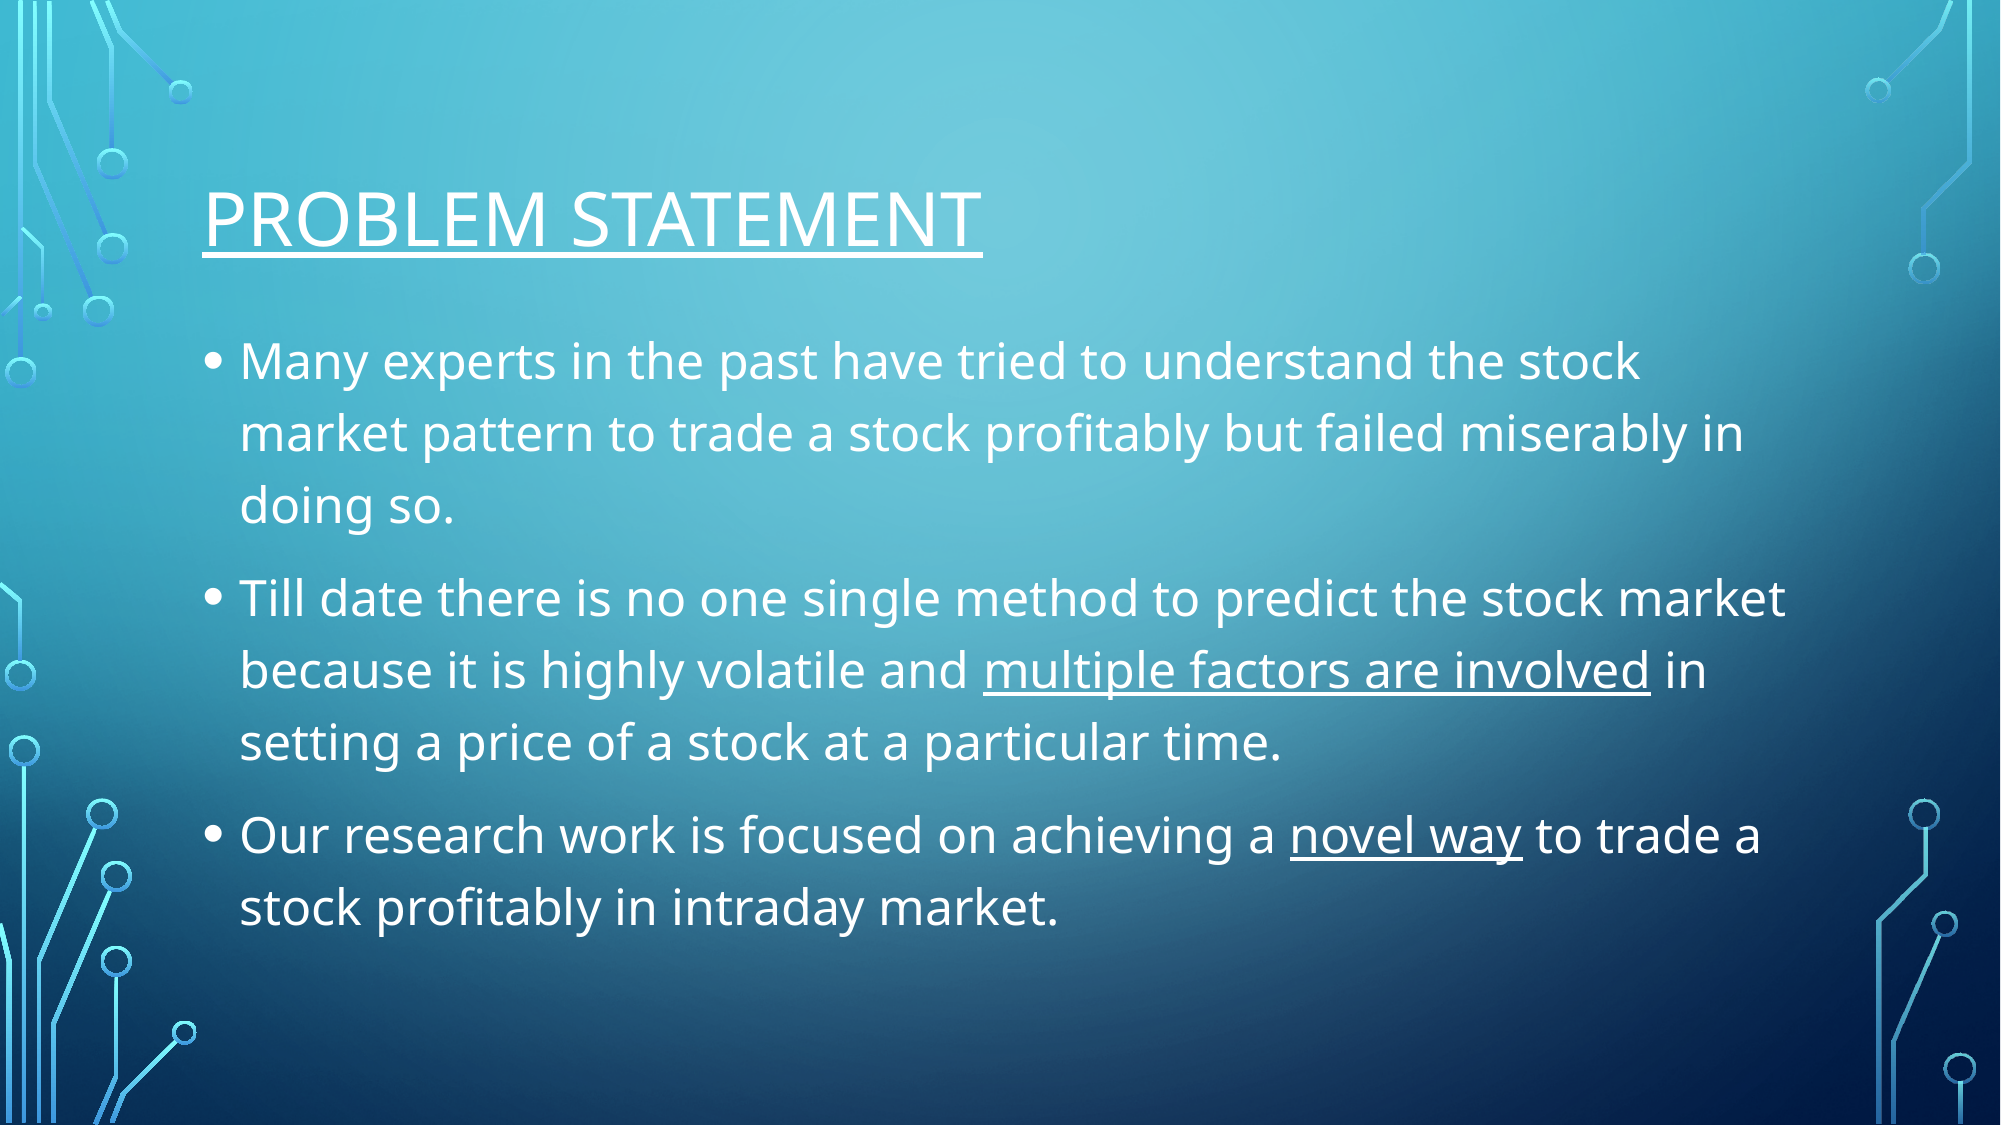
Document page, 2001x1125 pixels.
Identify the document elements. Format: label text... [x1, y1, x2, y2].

list Many experts in the past have tried to understand the stock market pattern to trade a stock profitably but failed miserably in doing so. Till date there is no one single method to predict the stock market because it is highly volatile and multiple factors are involved in setting a price of a stock at a particular time. Our research work is focused on achieving a novel way to trade a stock profitably in intraday market. [187, 310, 1813, 997]
title Problem statement [187, 101, 1813, 310]
